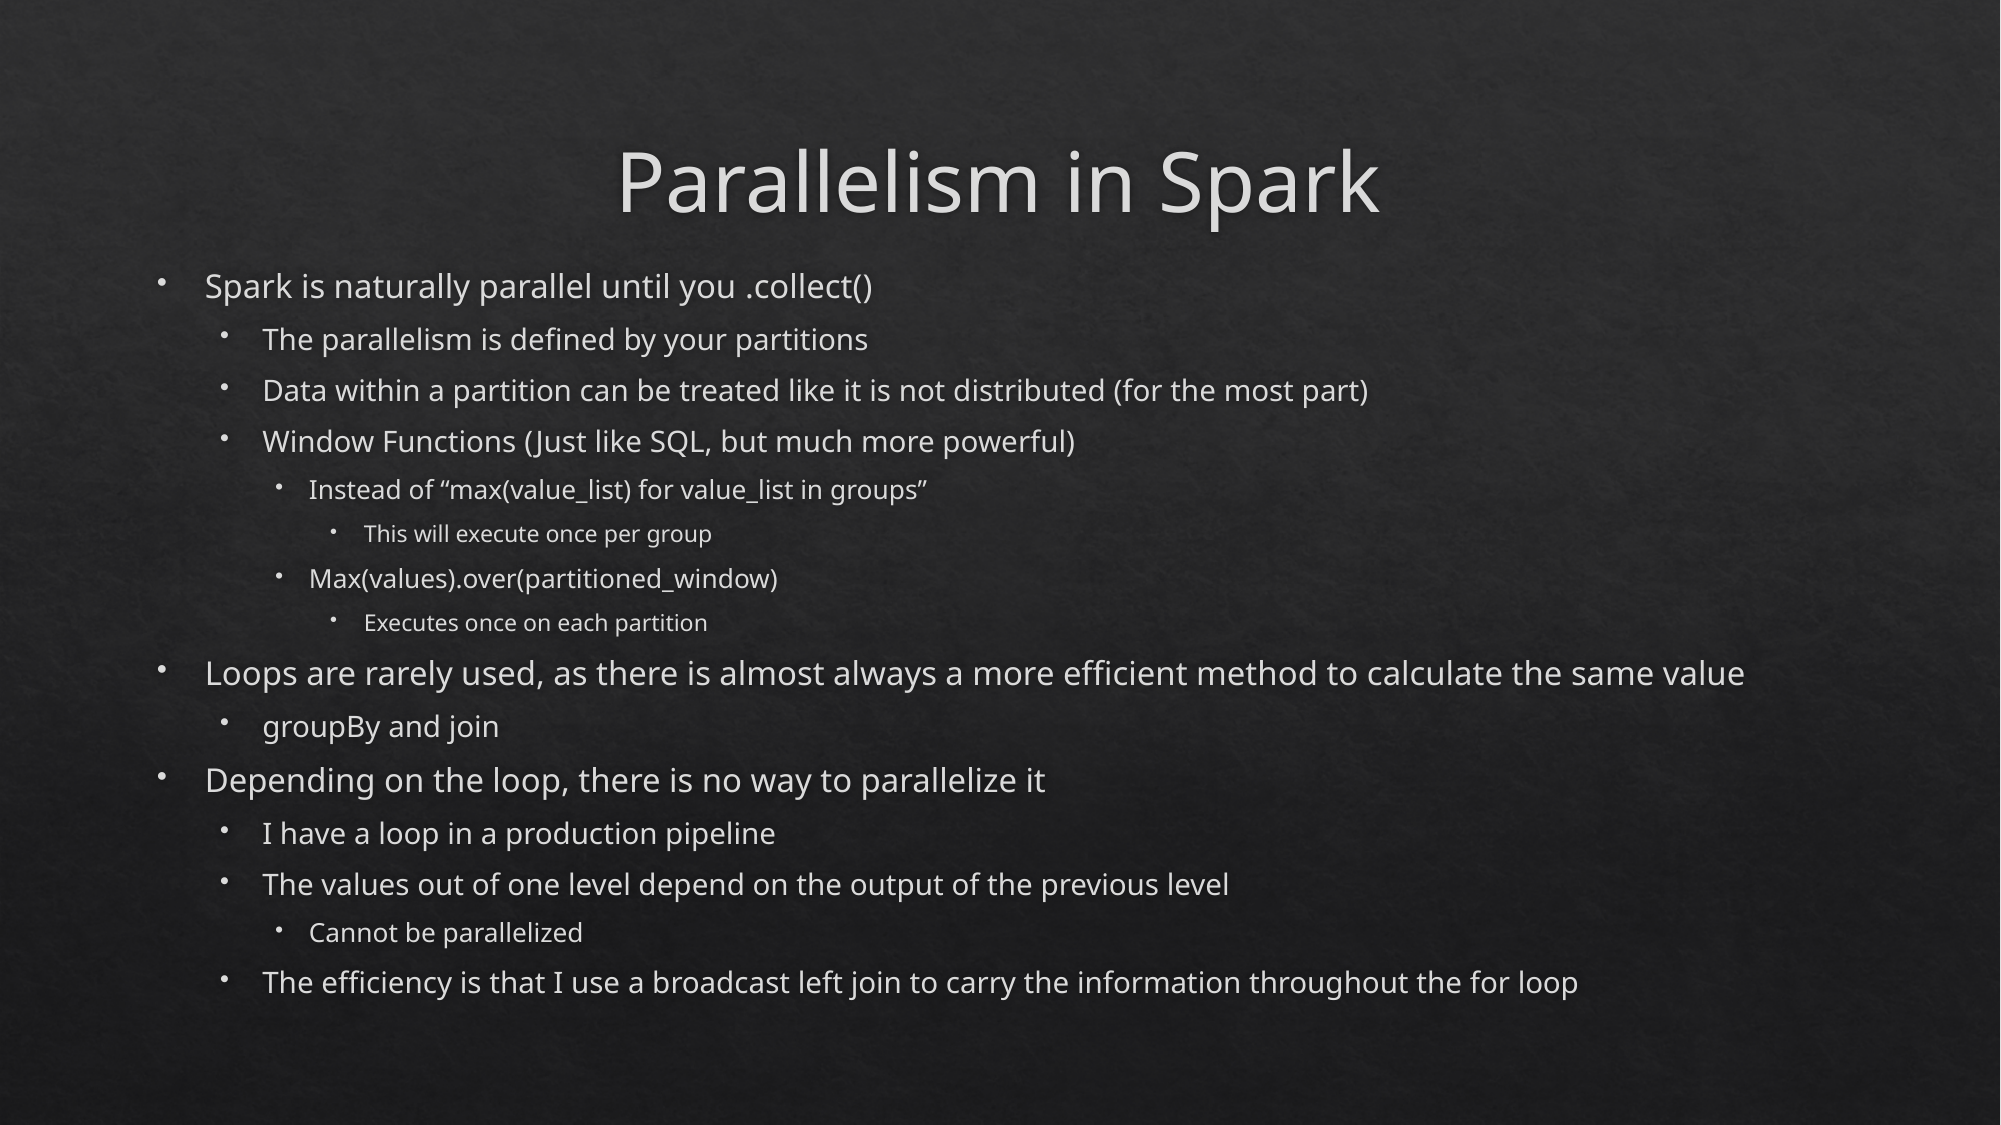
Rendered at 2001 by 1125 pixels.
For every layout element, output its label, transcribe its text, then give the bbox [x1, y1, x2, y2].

list Spark is naturally parallel until you .collect() The parallelism is defined by your partitions Data within a partition can be treated like it is not distributed (for the most part) Window Functions (Just like SQL, but much more powerful) Instead of “max(value_list) for value_list in groups” This will execute once per group Max(values).over(partitioned_window) Executes once on each partition Loops are rarely used, as there is almost always a more efficient method to calculate the same value groupBy and join Depending on the loop, there is no way to parallelize it I have a loop in a production pipeline The values out of one level depend on the output of the previous level Cannot be parallelized The efficiency is that I use a broadcast left join to carry the information throughout the for loop [137, 257, 1863, 1014]
title Parallelism in Spark [149, 99, 1849, 253]
